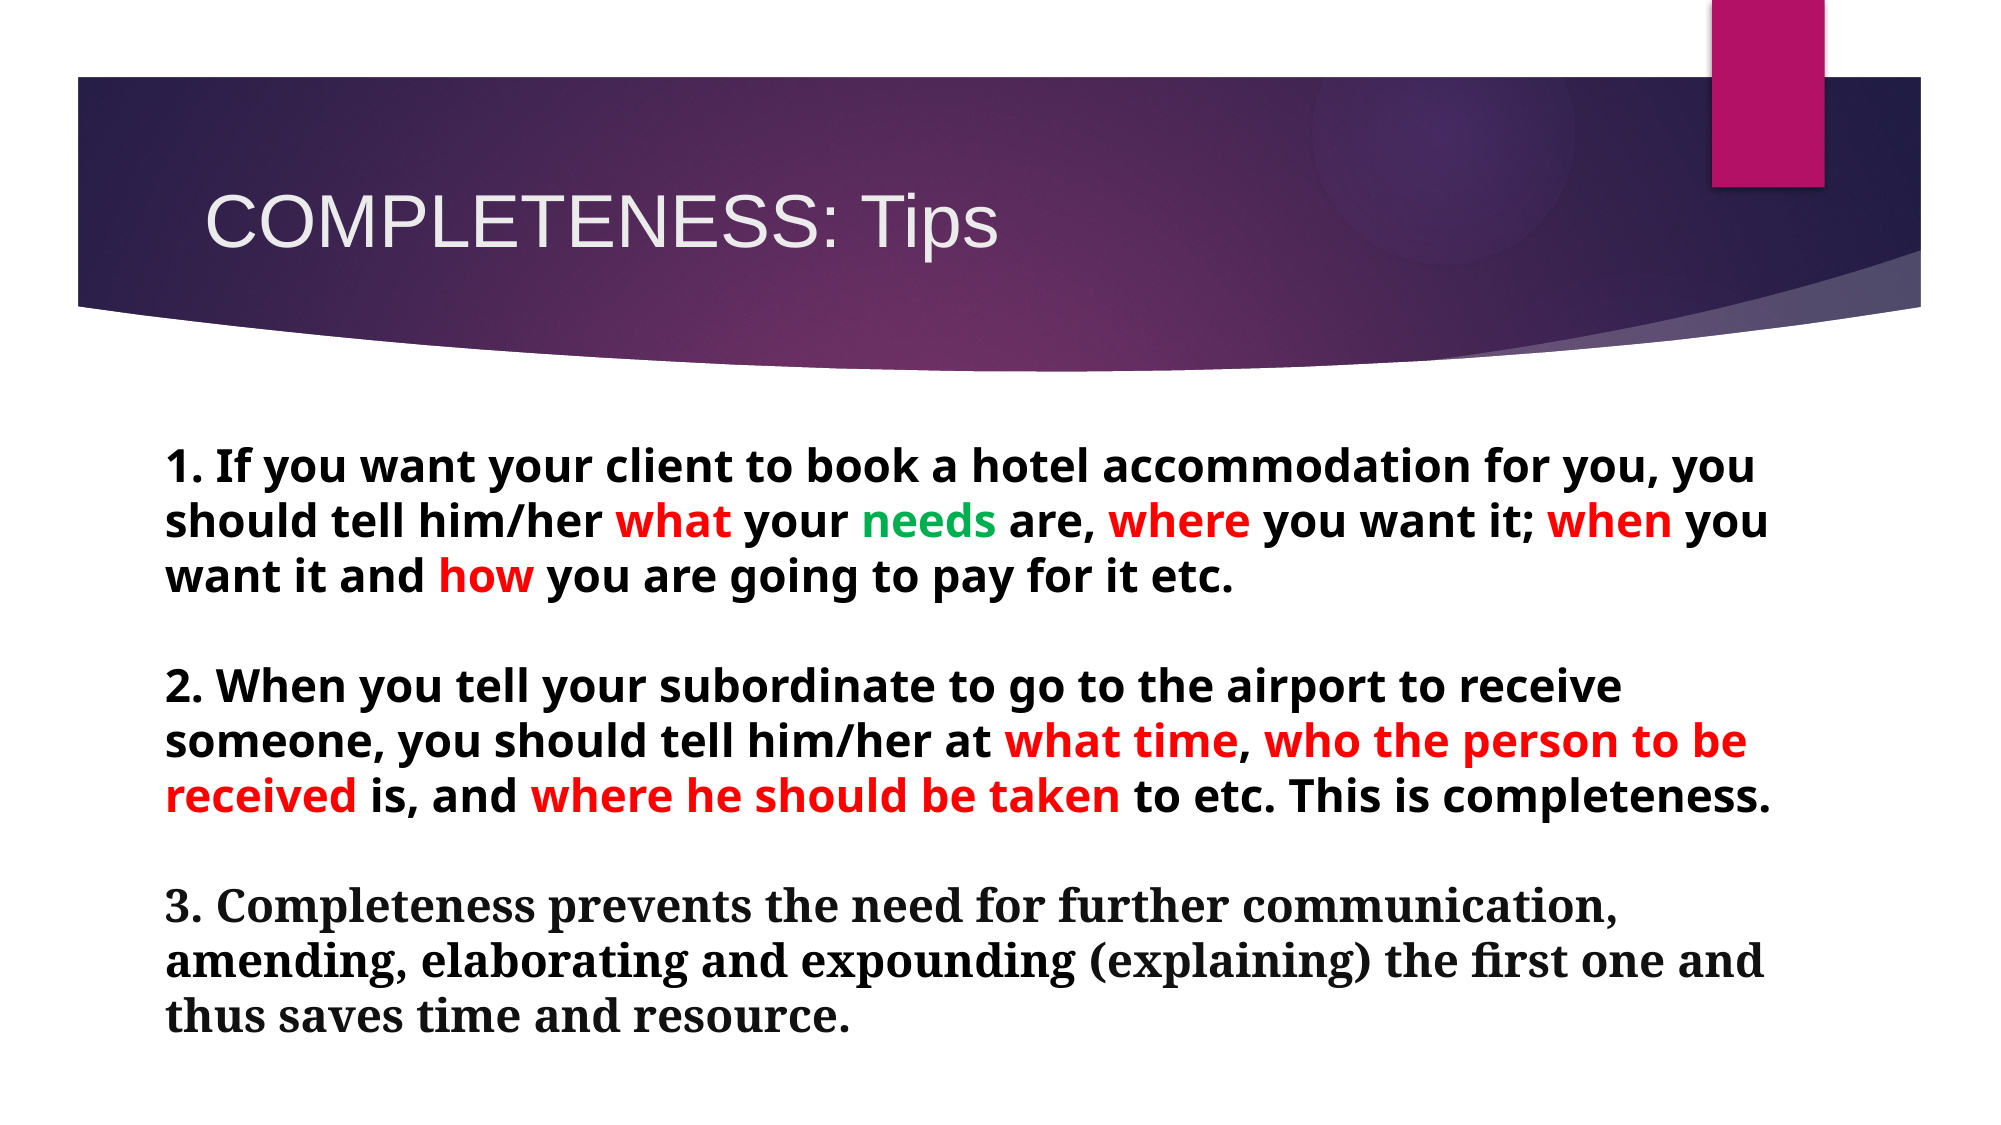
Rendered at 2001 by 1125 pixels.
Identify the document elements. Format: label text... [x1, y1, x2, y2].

text_box 1. If you want your client to book a hotel accommodation for you, you should tell him/her what your needs are, where you want it; when you want it and how you are going to pay for it etc. 2. When you tell your subordinate to go to the airport to receive someone, you should tell him/her at what time, who the person to be received is, and where he should be taken to etc. This is completeness. 3. Completeness prevents the need for further communication, amending, elaborating and expounding (explaining) the first one and thus saves time and resource. [150, 429, 1866, 1049]
title COMPLETENESS: Tips [189, 159, 1627, 276]
